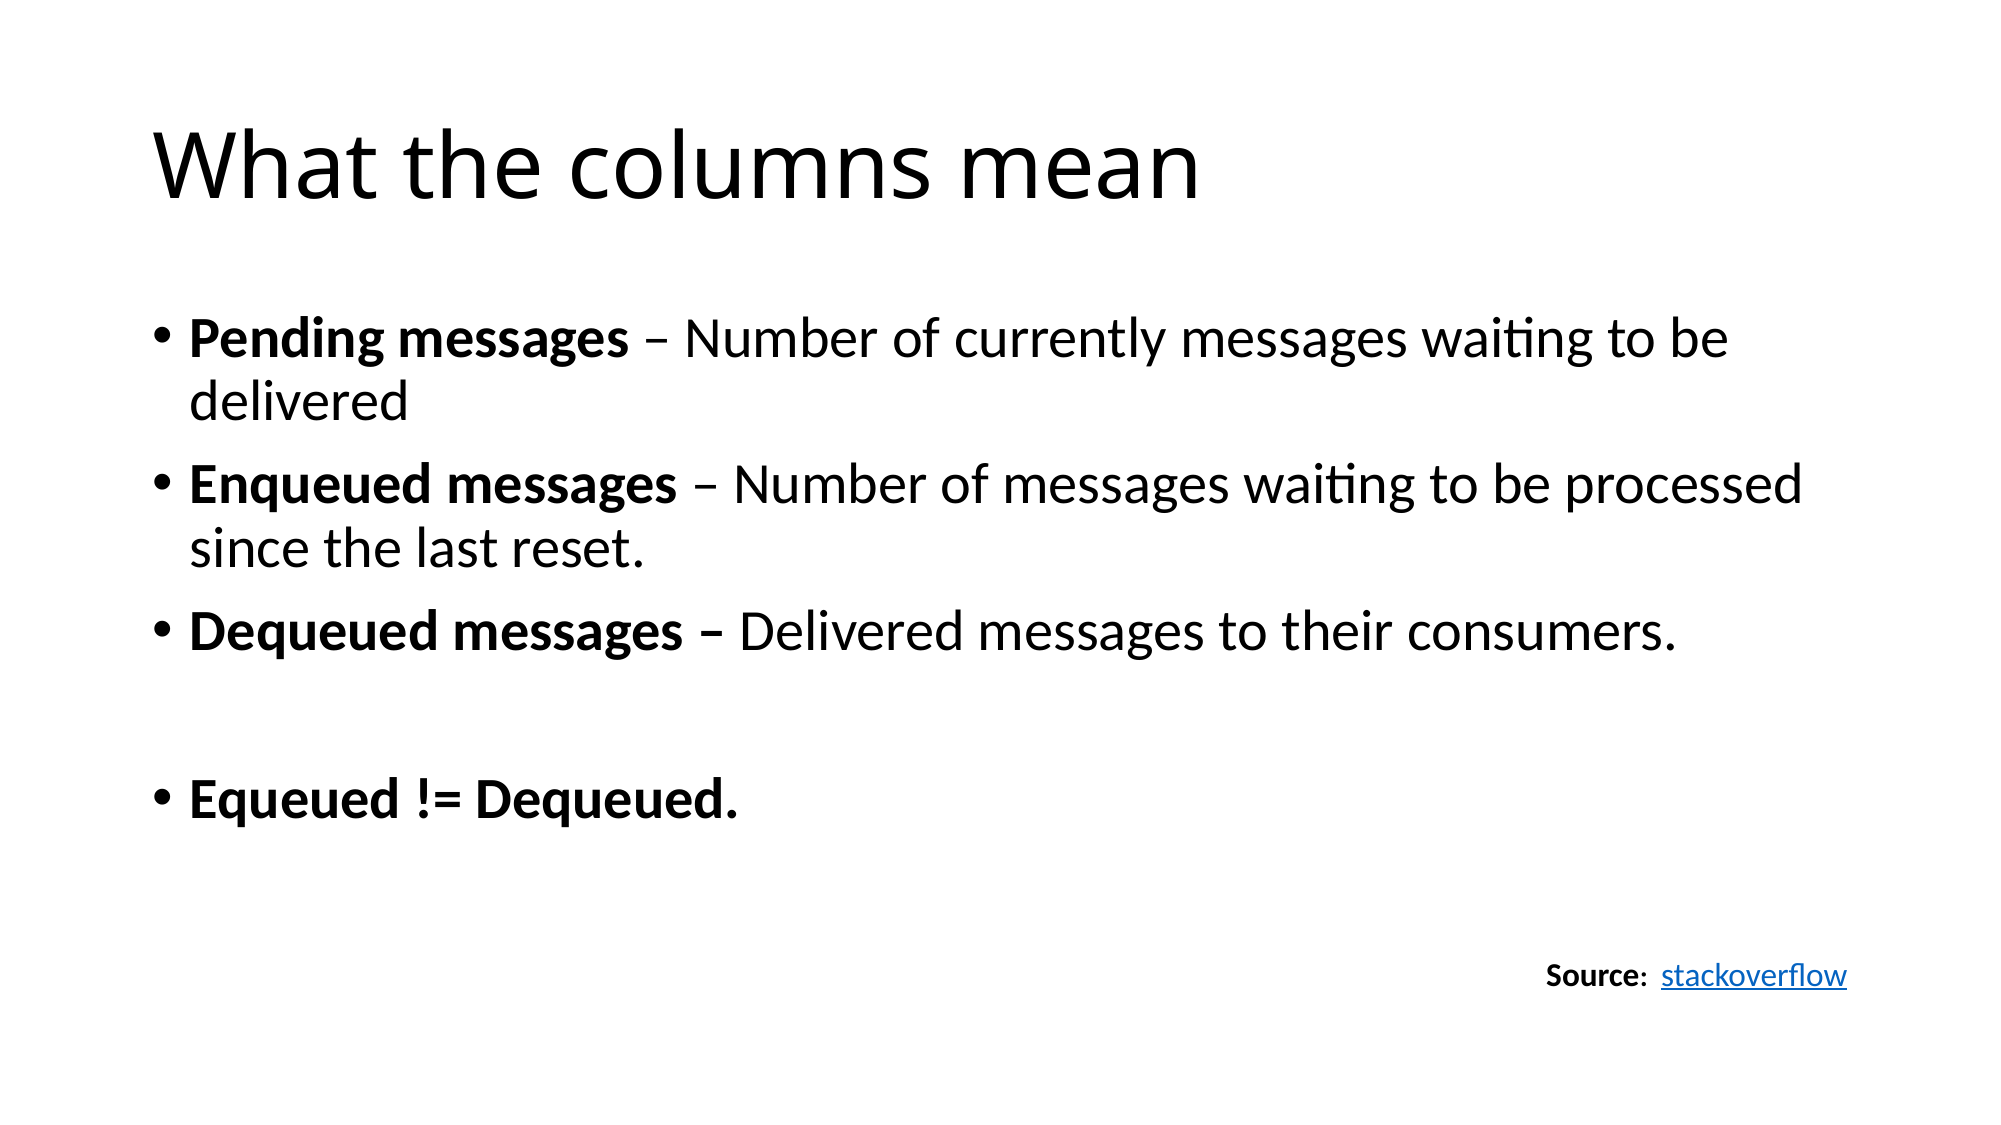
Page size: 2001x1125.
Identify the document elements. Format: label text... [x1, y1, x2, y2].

title What the columns mean [137, 59, 1863, 278]
list Pending messages – Number of currently messages waiting to be delivered Enqueued messages – Number of messages waiting to be processed since the last reset. Dequeued messages – Delivered messages to their consumers. Equeued != Dequeued. Source: stackoverflow [137, 299, 1863, 1014]
